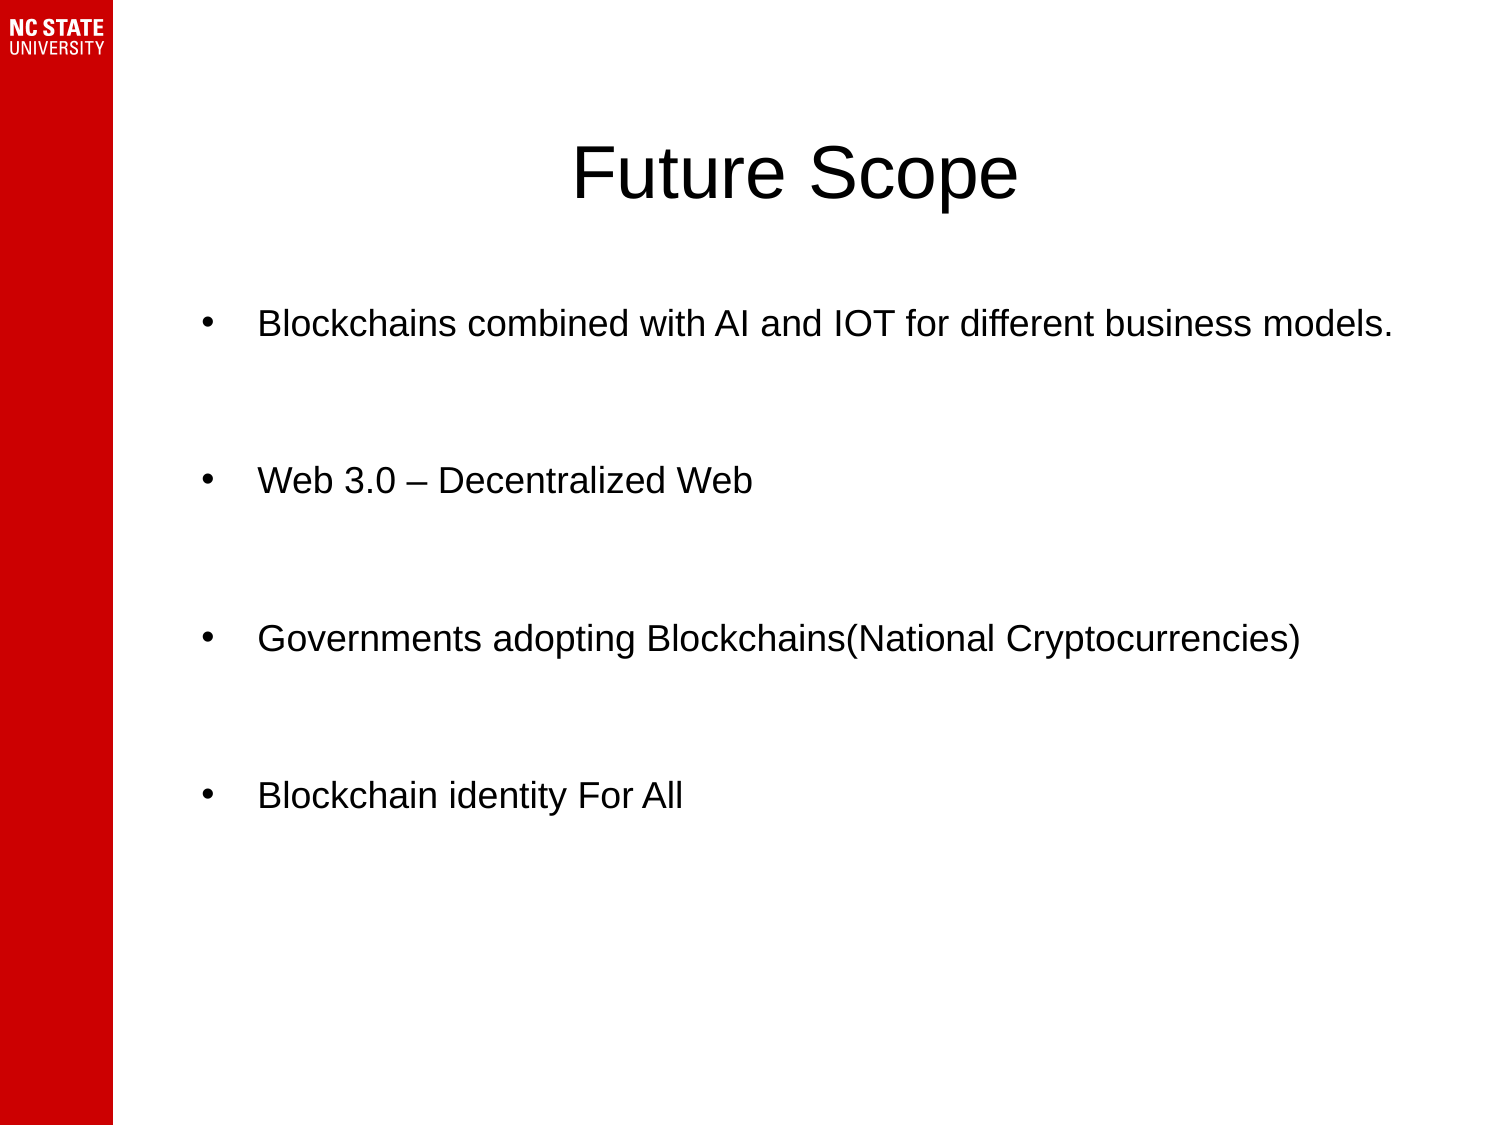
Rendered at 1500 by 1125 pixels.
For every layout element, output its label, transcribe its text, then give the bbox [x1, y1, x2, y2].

picture [0, 0, 113, 1125]
list Blockchains combined with AI and IOT for different business models. Web 3.0 – Decentralized Web Governments adopting Blockchains(National Cryptocurrencies) Blockchain identity For All [186, 291, 1426, 885]
title Future Scope [176, 74, 1416, 262]
